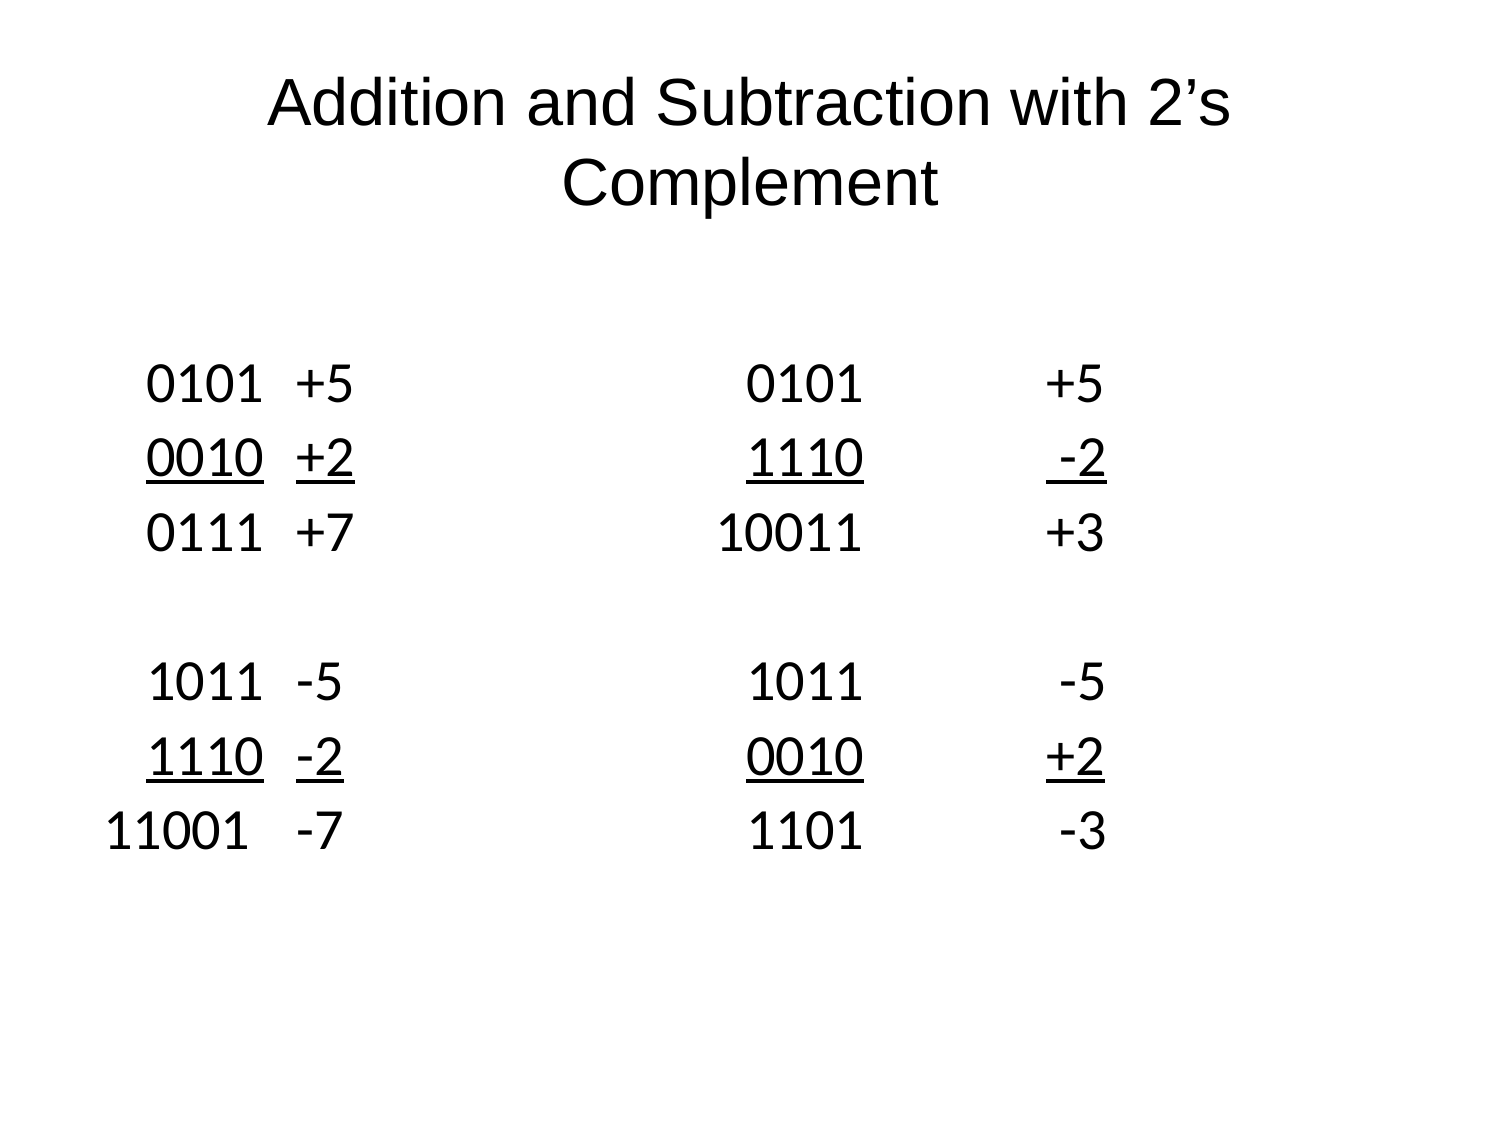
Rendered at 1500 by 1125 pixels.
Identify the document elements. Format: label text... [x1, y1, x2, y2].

list 0101 +5 0101 +5 0010 +2 1110 -2 0111 +7 10011 +3 1011 -5 1011 -5 1110 -2 0010 +2 11001 -7 1101 -3 [74, 262, 1426, 1006]
title Addition and Subtraction with 2’s Complement [74, 44, 1426, 233]
